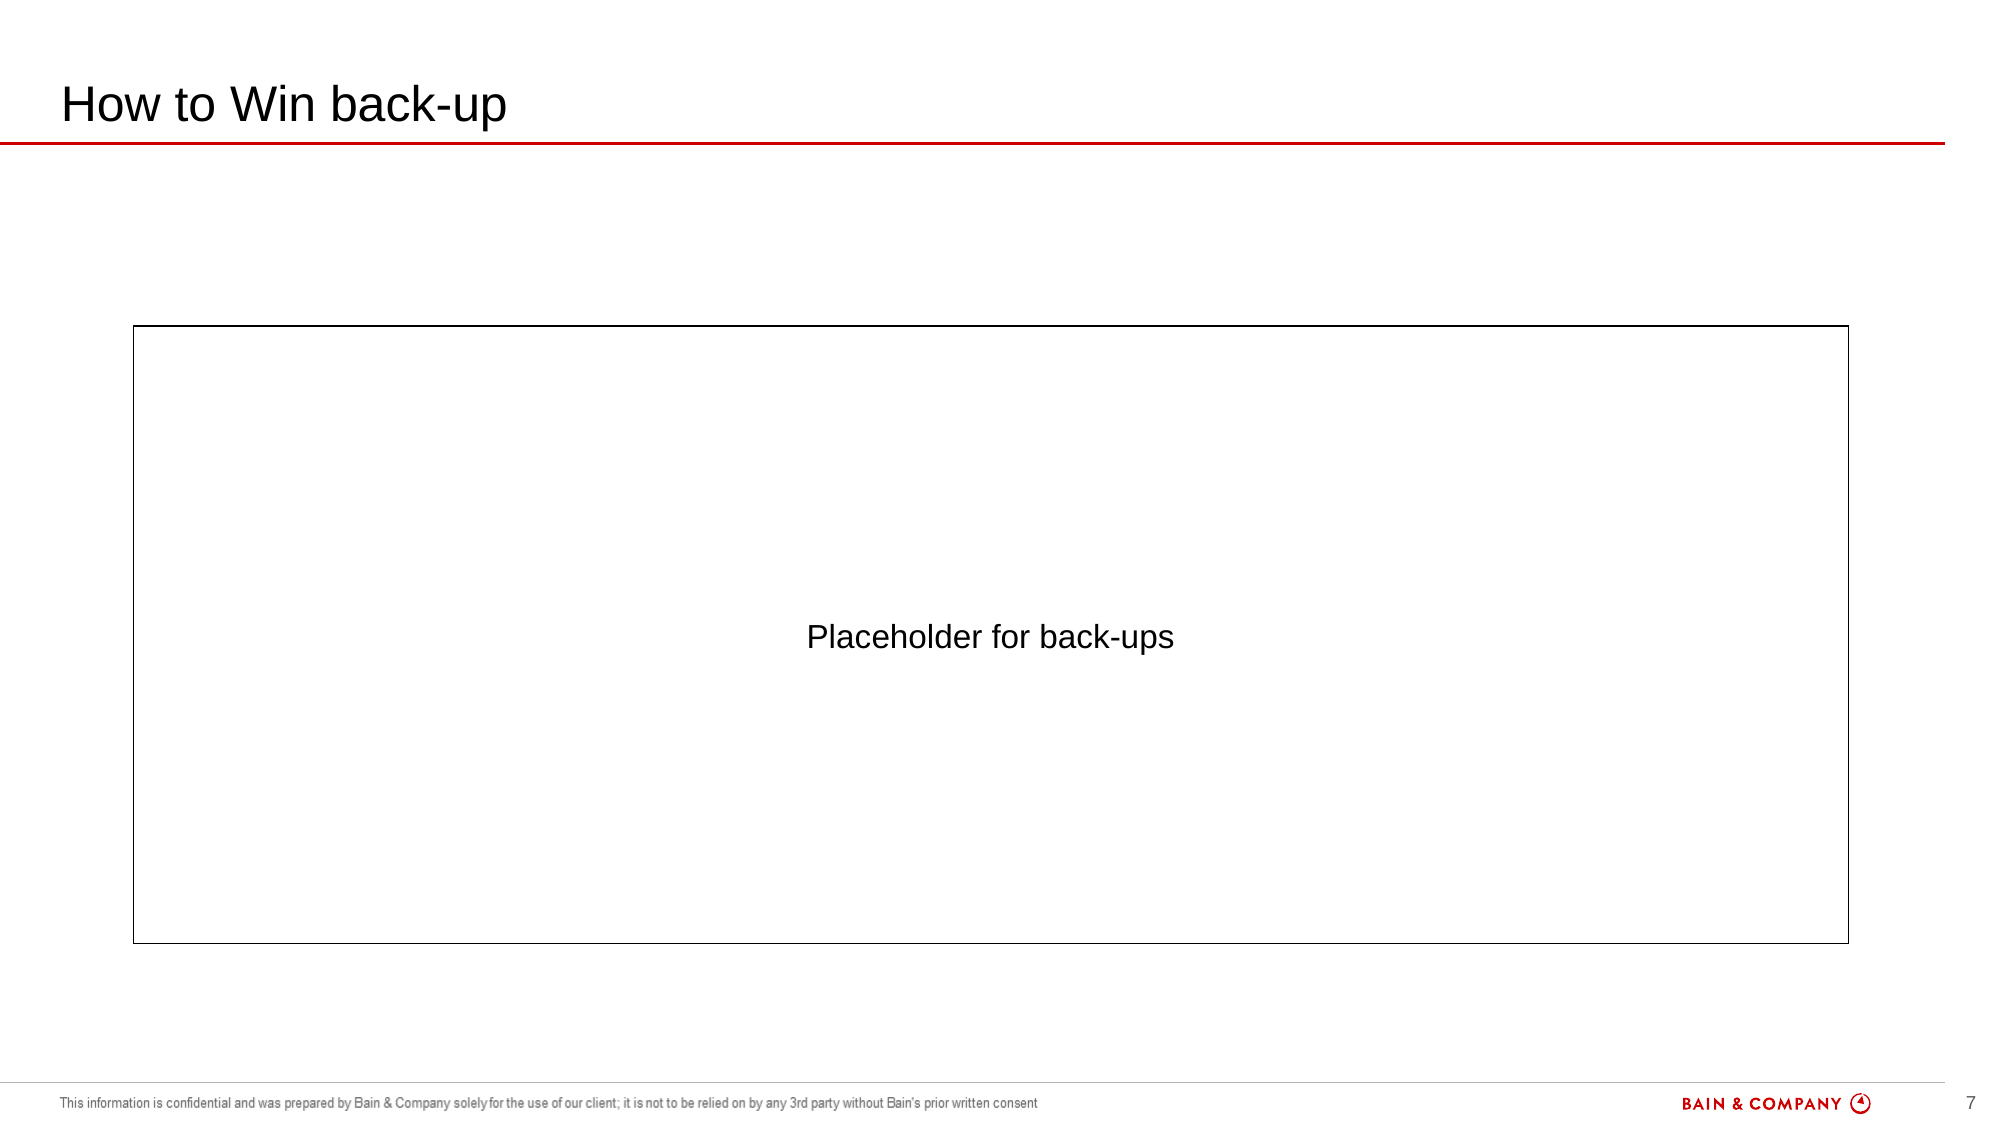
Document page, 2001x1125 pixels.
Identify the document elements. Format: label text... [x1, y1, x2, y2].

text_box Placeholder for back-ups [132, 325, 1849, 945]
title How to Win back-up [54, 0, 1945, 144]
picture [51, 1089, 1103, 1119]
